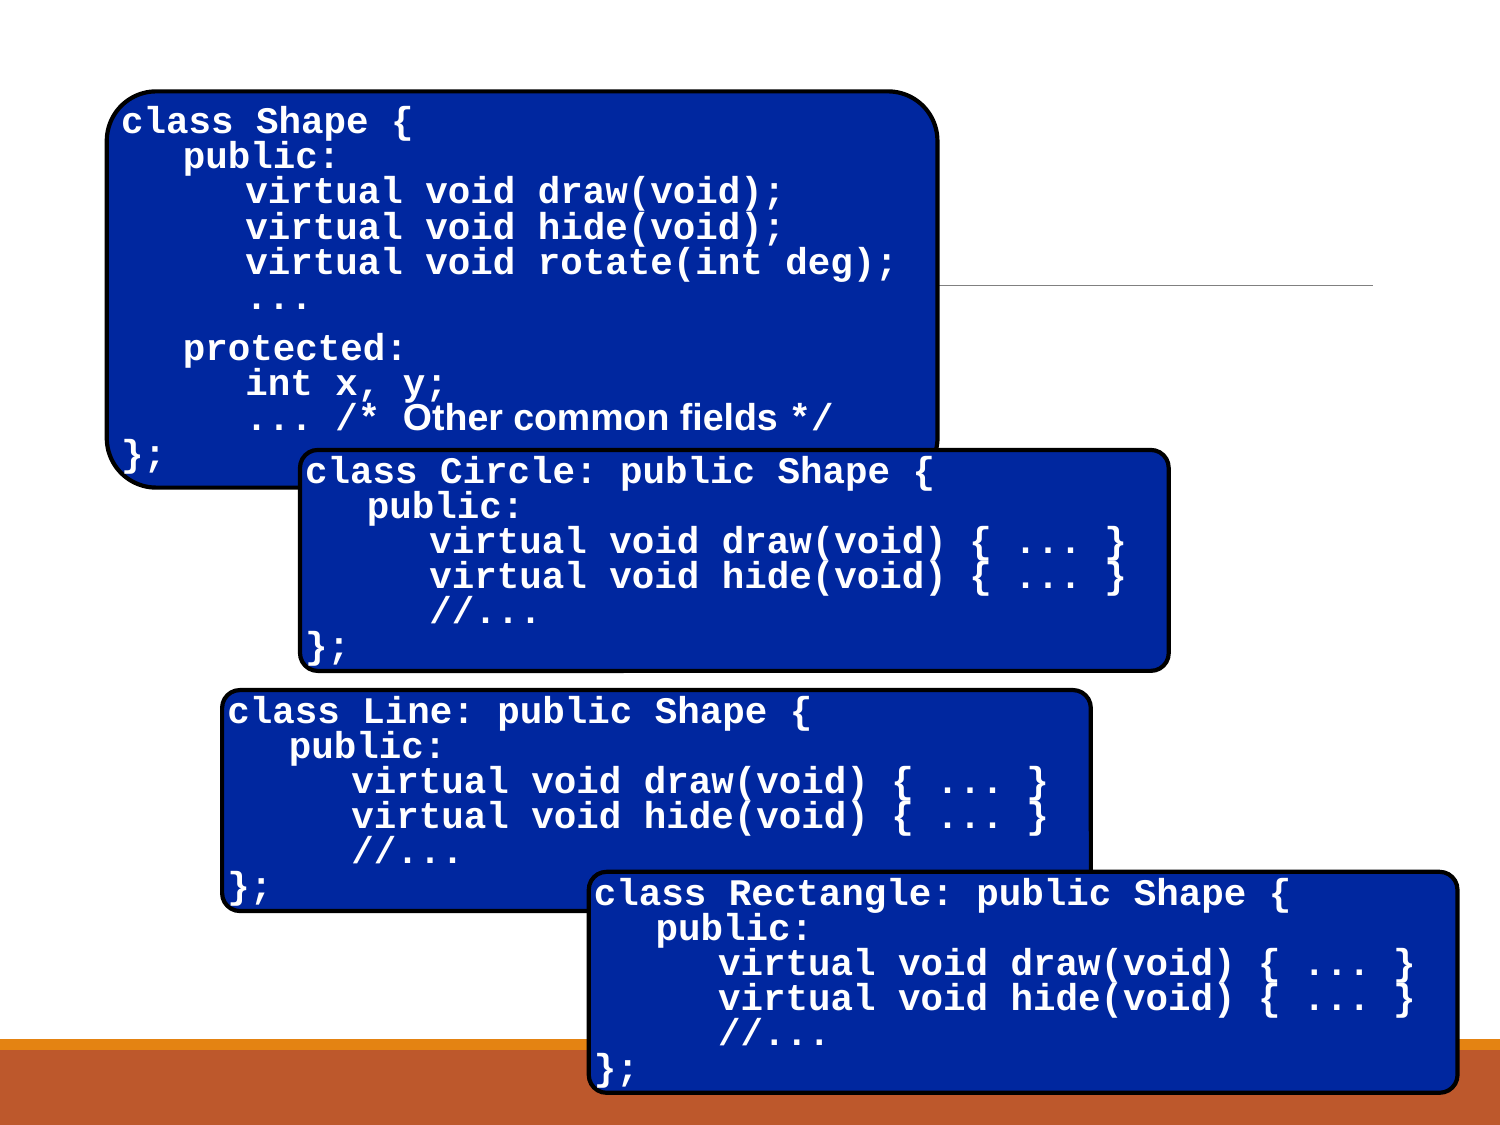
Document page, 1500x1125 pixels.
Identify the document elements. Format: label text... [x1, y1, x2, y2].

text_box class Circle: public Shape { public: virtual void draw(void) { ... } virtual void hide(void) { ... } //... }; [300, 449, 1169, 671]
text_box class Shape { public: virtual void draw(void); virtual void hide(void); virtual void rotate(int deg); ... protected: int x, y; ... /* Other common fields */ }; [106, 91, 938, 488]
text_box class Rectangle: public Shape { public: virtual void draw(void) { ... } virtual void hide(void) { ... } //... }; [588, 871, 1458, 1093]
text_box class Line: public Shape { public: virtual void draw(void) { ... } virtual void hide(void) { ... } //... }; [222, 690, 1091, 912]
